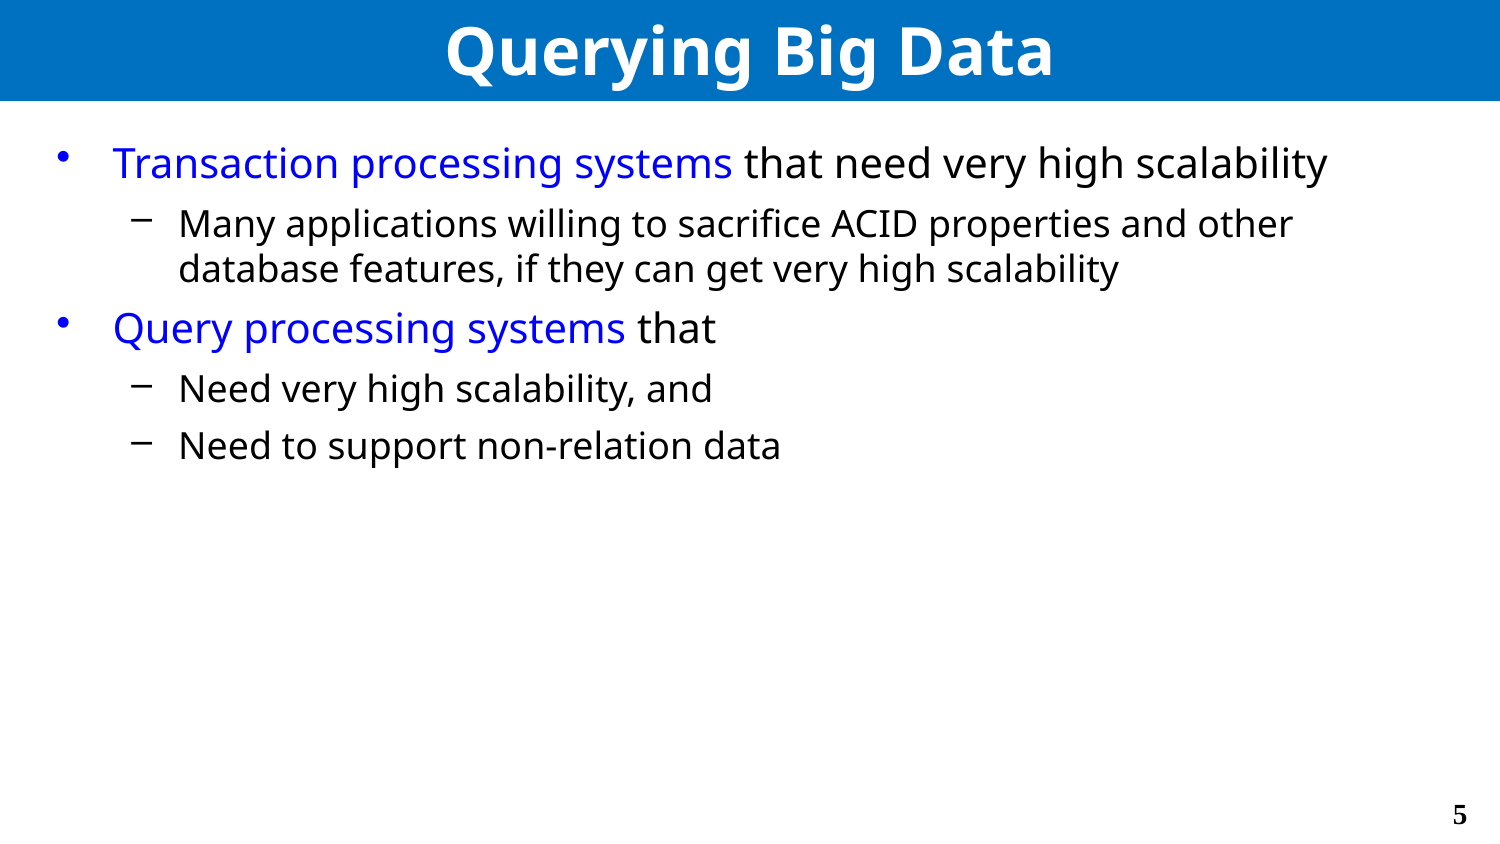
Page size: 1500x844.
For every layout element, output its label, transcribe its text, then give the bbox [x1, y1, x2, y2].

list Transaction processing systems that need very high scalability Many applications willing to sacrifice ACID properties and other database features, if they can get very high scalability Query processing systems that Need very high scalability, and Need to support non-relation data [41, 129, 1447, 754]
title Querying Big Data [0, 0, 1500, 102]
